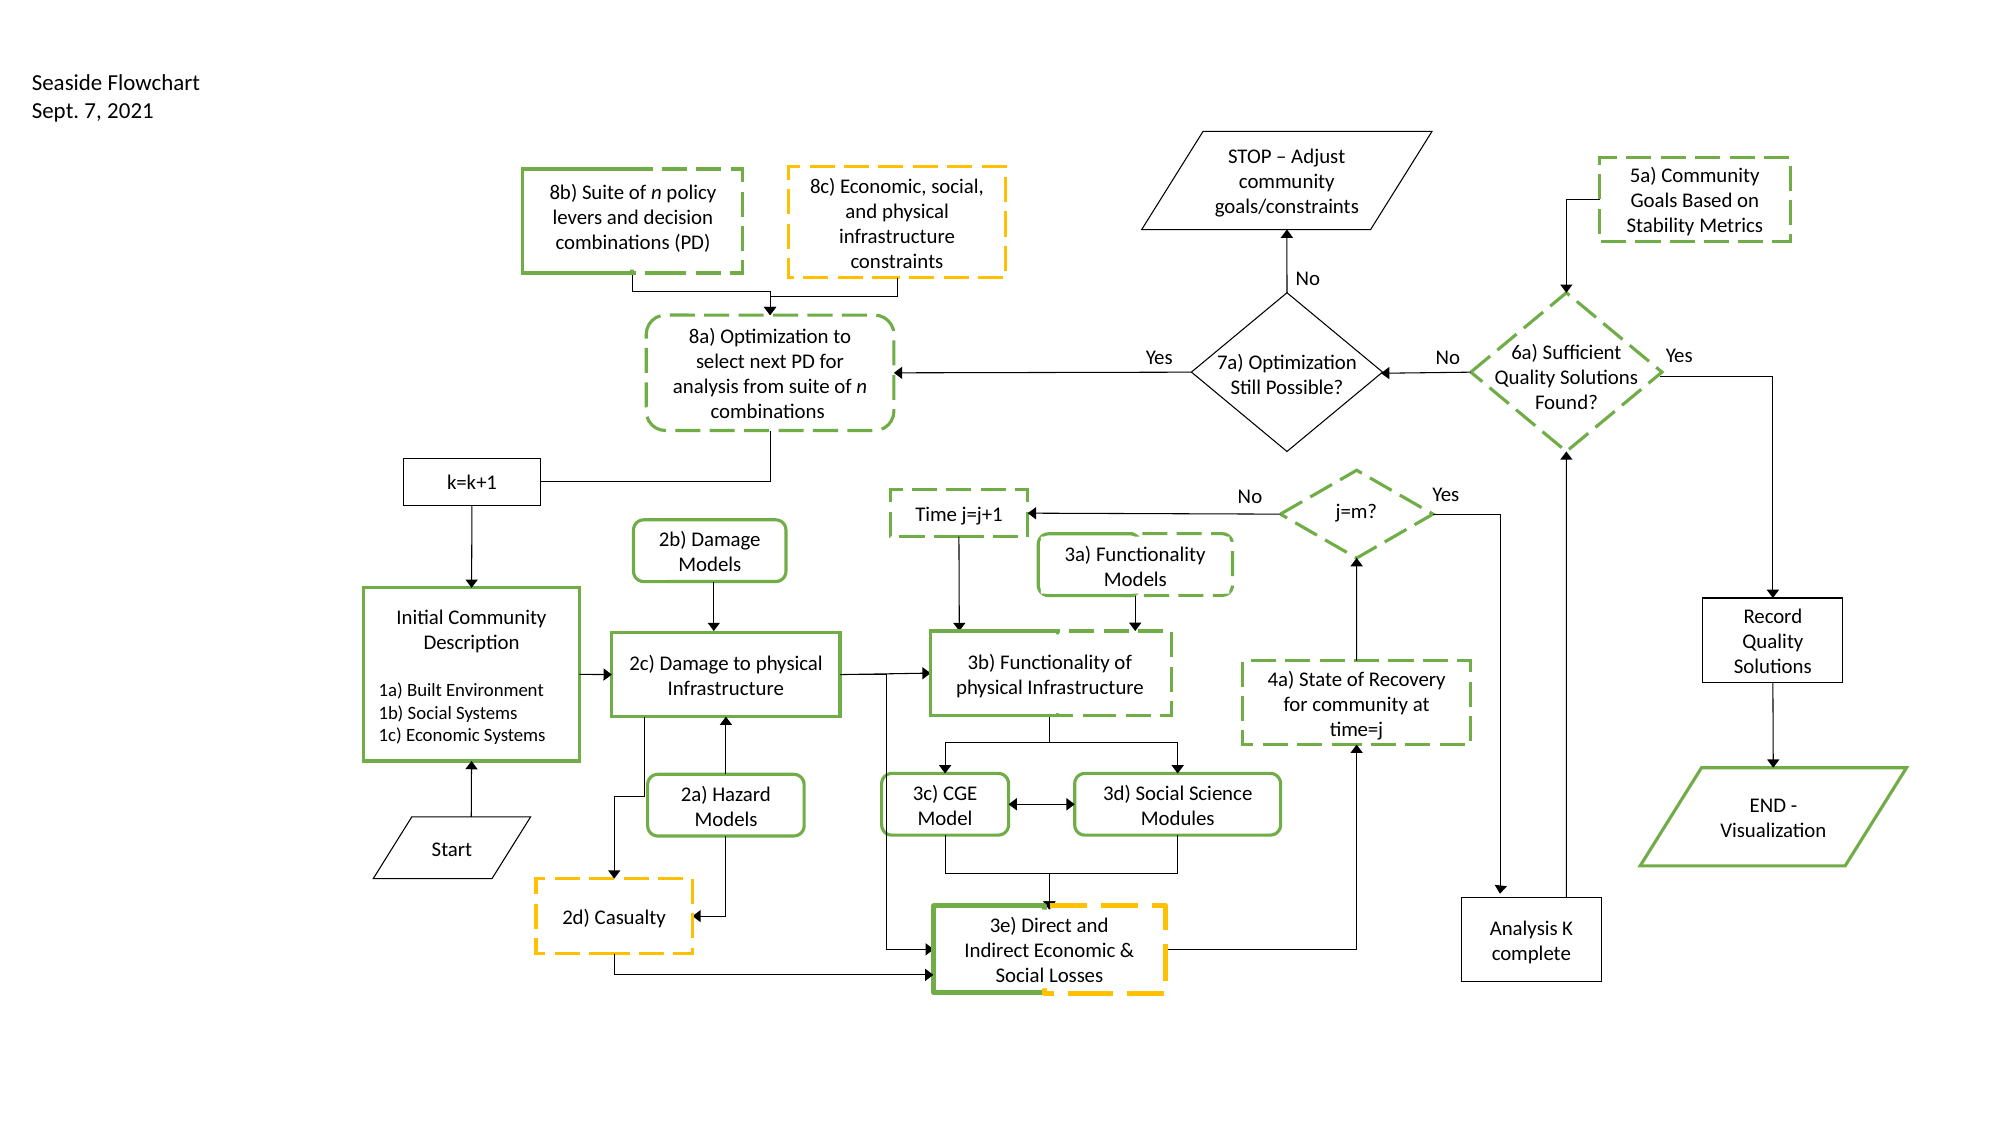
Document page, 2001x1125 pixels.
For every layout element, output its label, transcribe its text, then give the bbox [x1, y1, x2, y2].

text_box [363, 131, 1907, 994]
text_box Seaside Flowchart Sept. 7, 2021 [17, 60, 216, 131]
